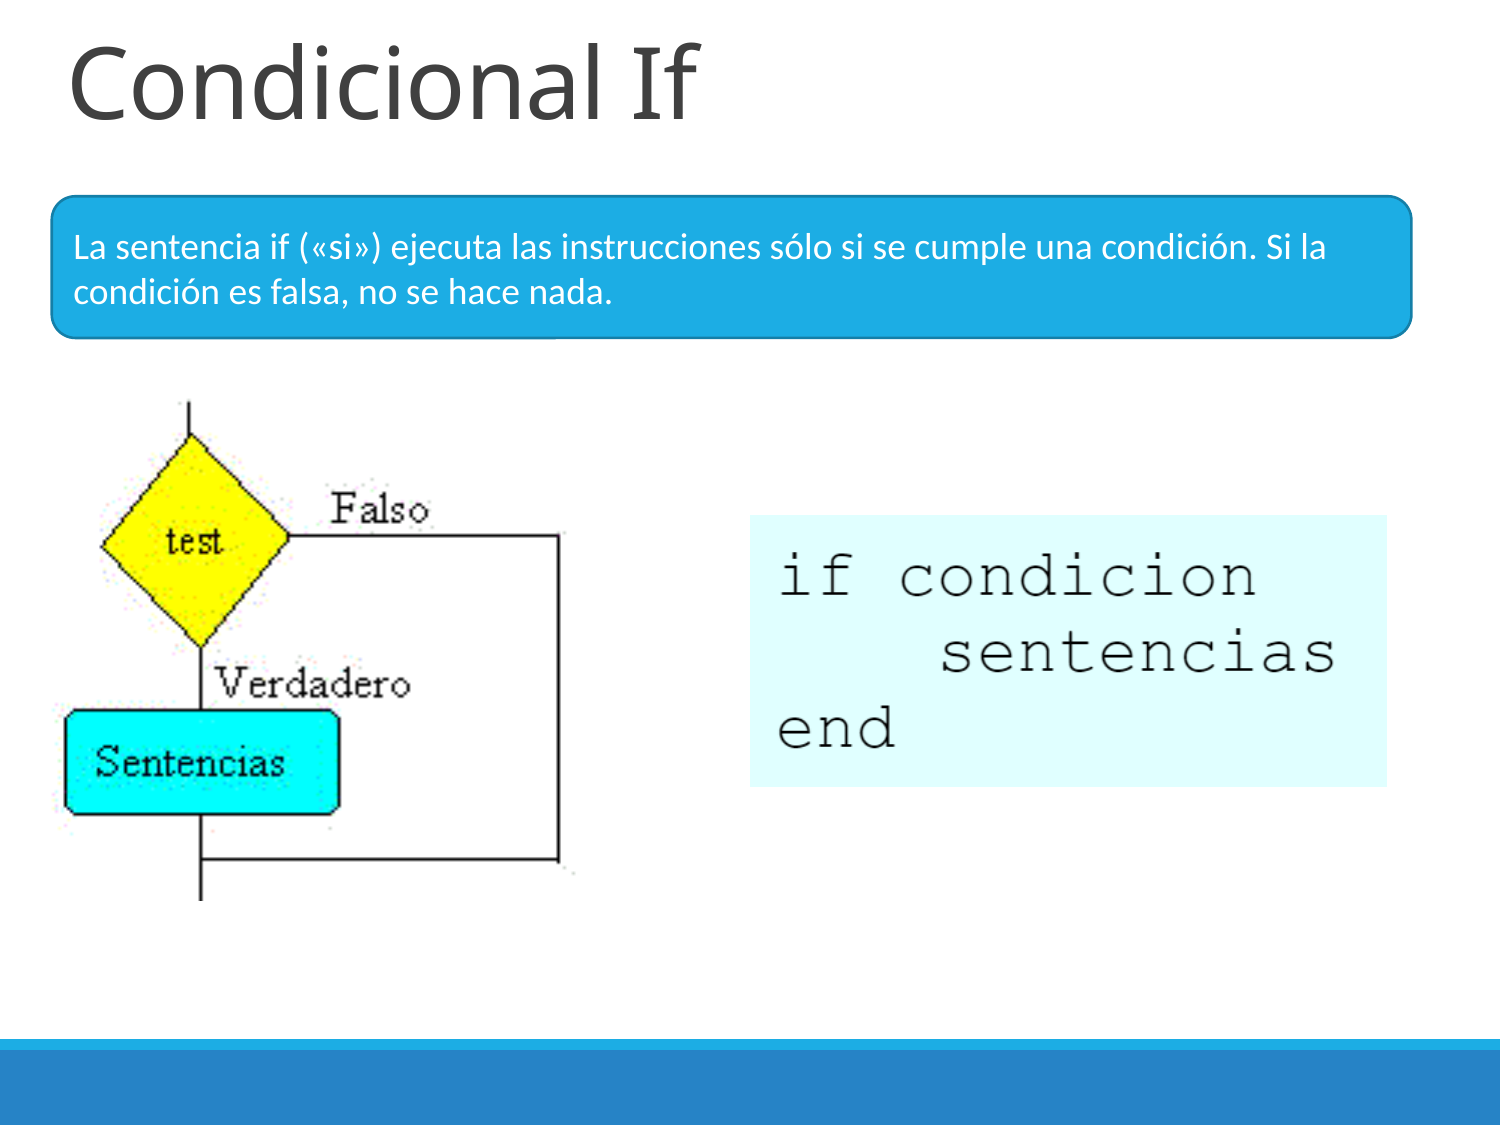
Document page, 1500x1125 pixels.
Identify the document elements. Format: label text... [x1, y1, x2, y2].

text_box La sentencia if («si») ejecuta las instrucciones sólo si se cumple una condición. Si la condición es falsa, no se hace nada. [50, 194, 1413, 340]
picture [28, 385, 586, 902]
picture [749, 514, 1388, 788]
title Condicional If [51, 0, 1290, 148]
